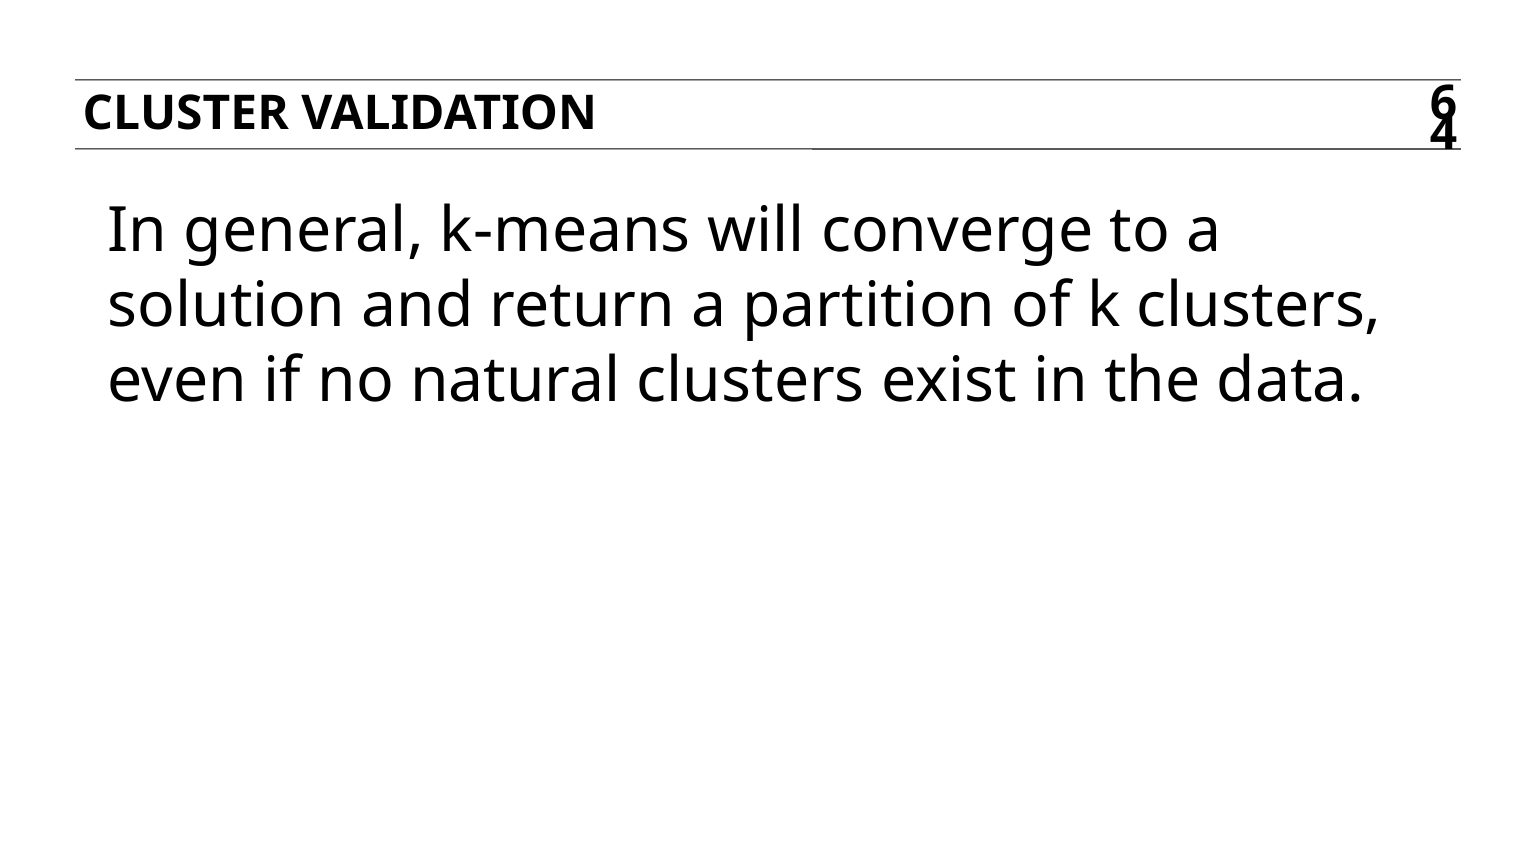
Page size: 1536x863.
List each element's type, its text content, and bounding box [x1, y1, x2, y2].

list Cluster validation [67, 81, 1118, 132]
text_box In general, k-means will converge to a solution and return a partition of k clusters, even if no natural clusters exist in the data. [92, 181, 1468, 421]
slide_number 64 [1419, 86, 1461, 138]
